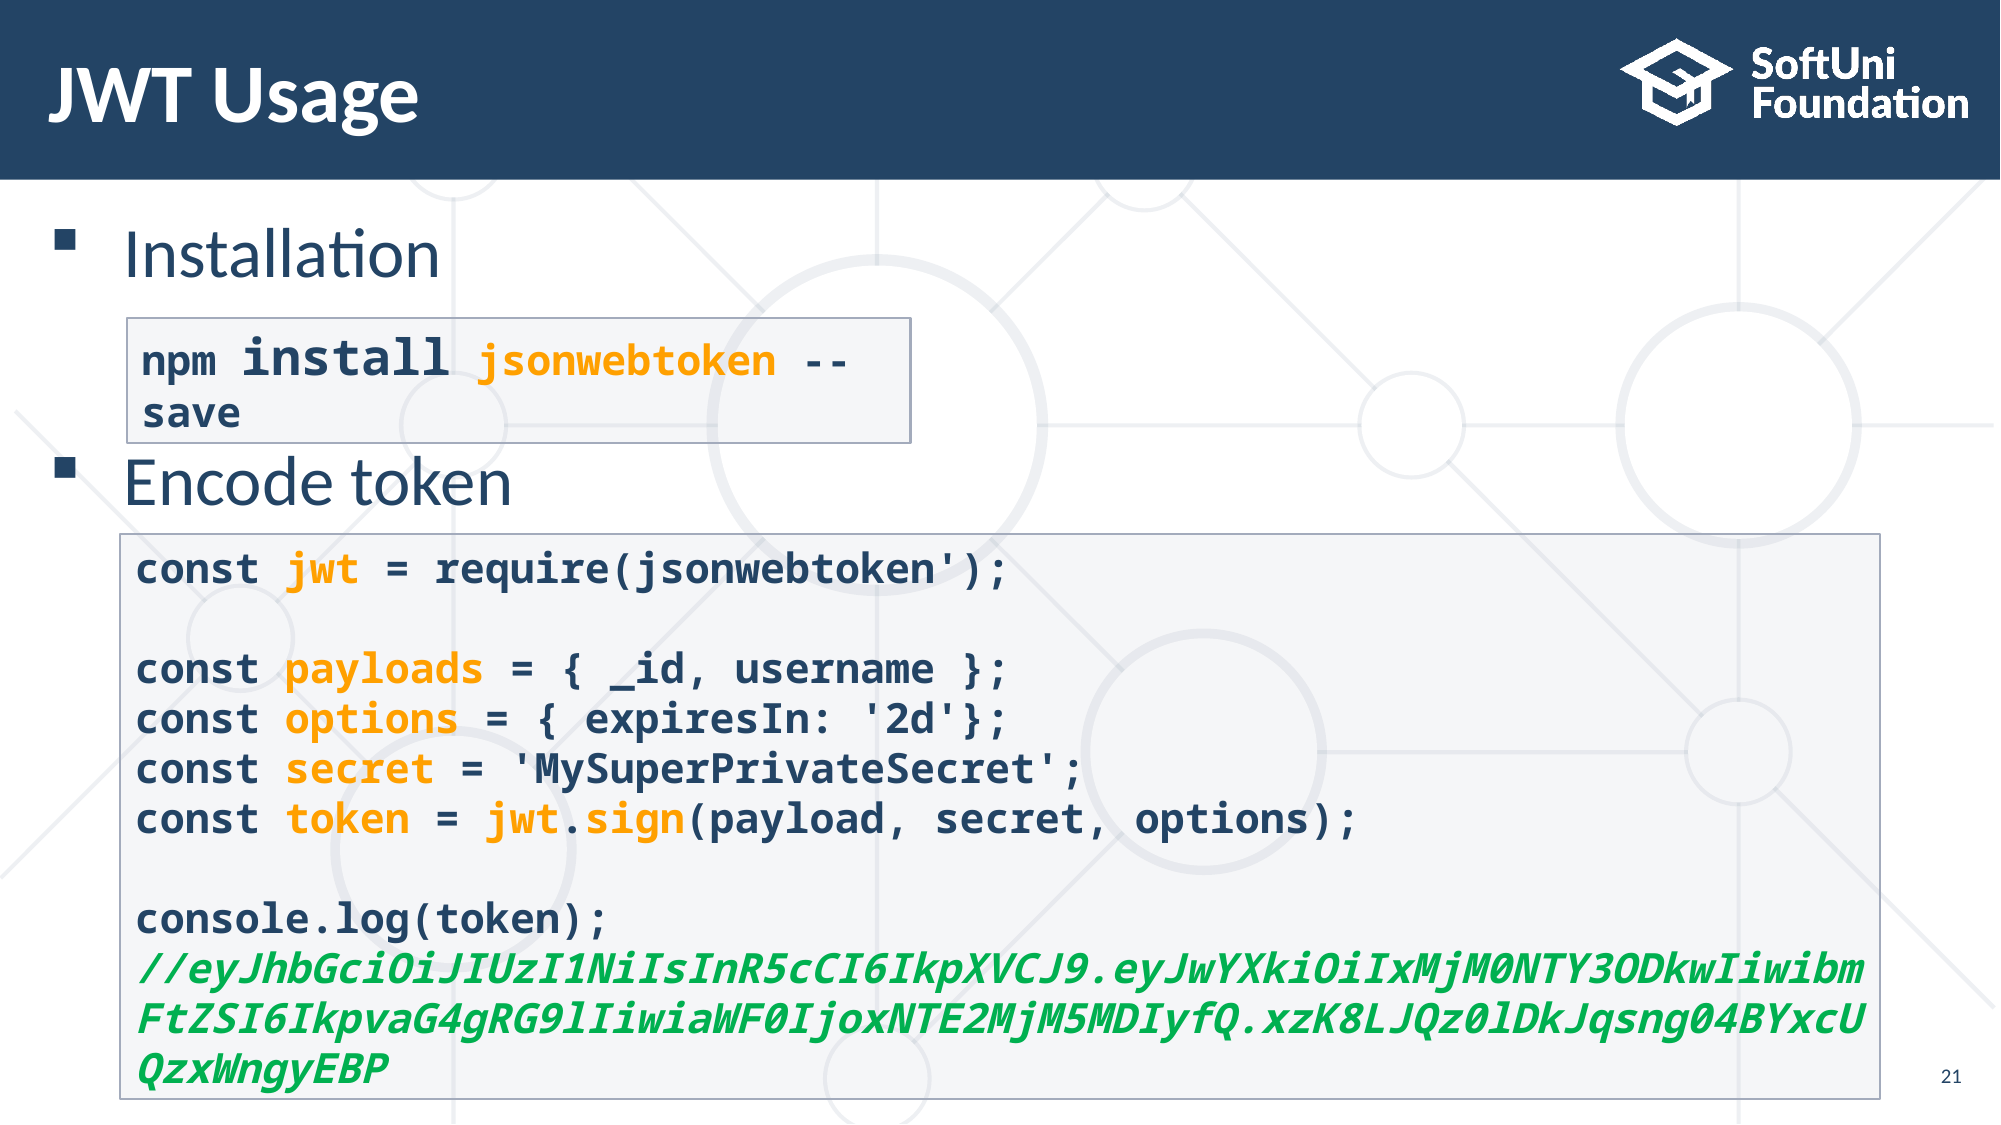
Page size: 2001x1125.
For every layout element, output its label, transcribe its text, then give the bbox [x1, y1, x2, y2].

text_box npm install jsonwebtoken --save [126, 318, 911, 444]
picture [1619, 38, 1968, 126]
slide_number 21 [1897, 1049, 1968, 1101]
list Installation Encode token [31, 196, 1970, 1105]
text_box const jwt = require(jsonwebtoken'); const payloads = { _id, username }; const options = { expiresIn: '2d'}; const secret = 'MySuperPrivateSecret'; const token = jwt.sign(payload, secret, options); console.log(token); //eyJhbGciOiJIUzI1NiIsInR5cCI6IkpXVCJ9.eyJwYXkiOiIxMjM0NTY3ODkwIiwibmFtZSI6IkpvaG4gRG9lIiwiaWF0IjoxNTE2MjM5MDIyfQ.xzK8LJQz0lDkJqsng04BYxcUQzxWngyEBP [119, 534, 1881, 1100]
title JWT Usage [31, 16, 1591, 162]
